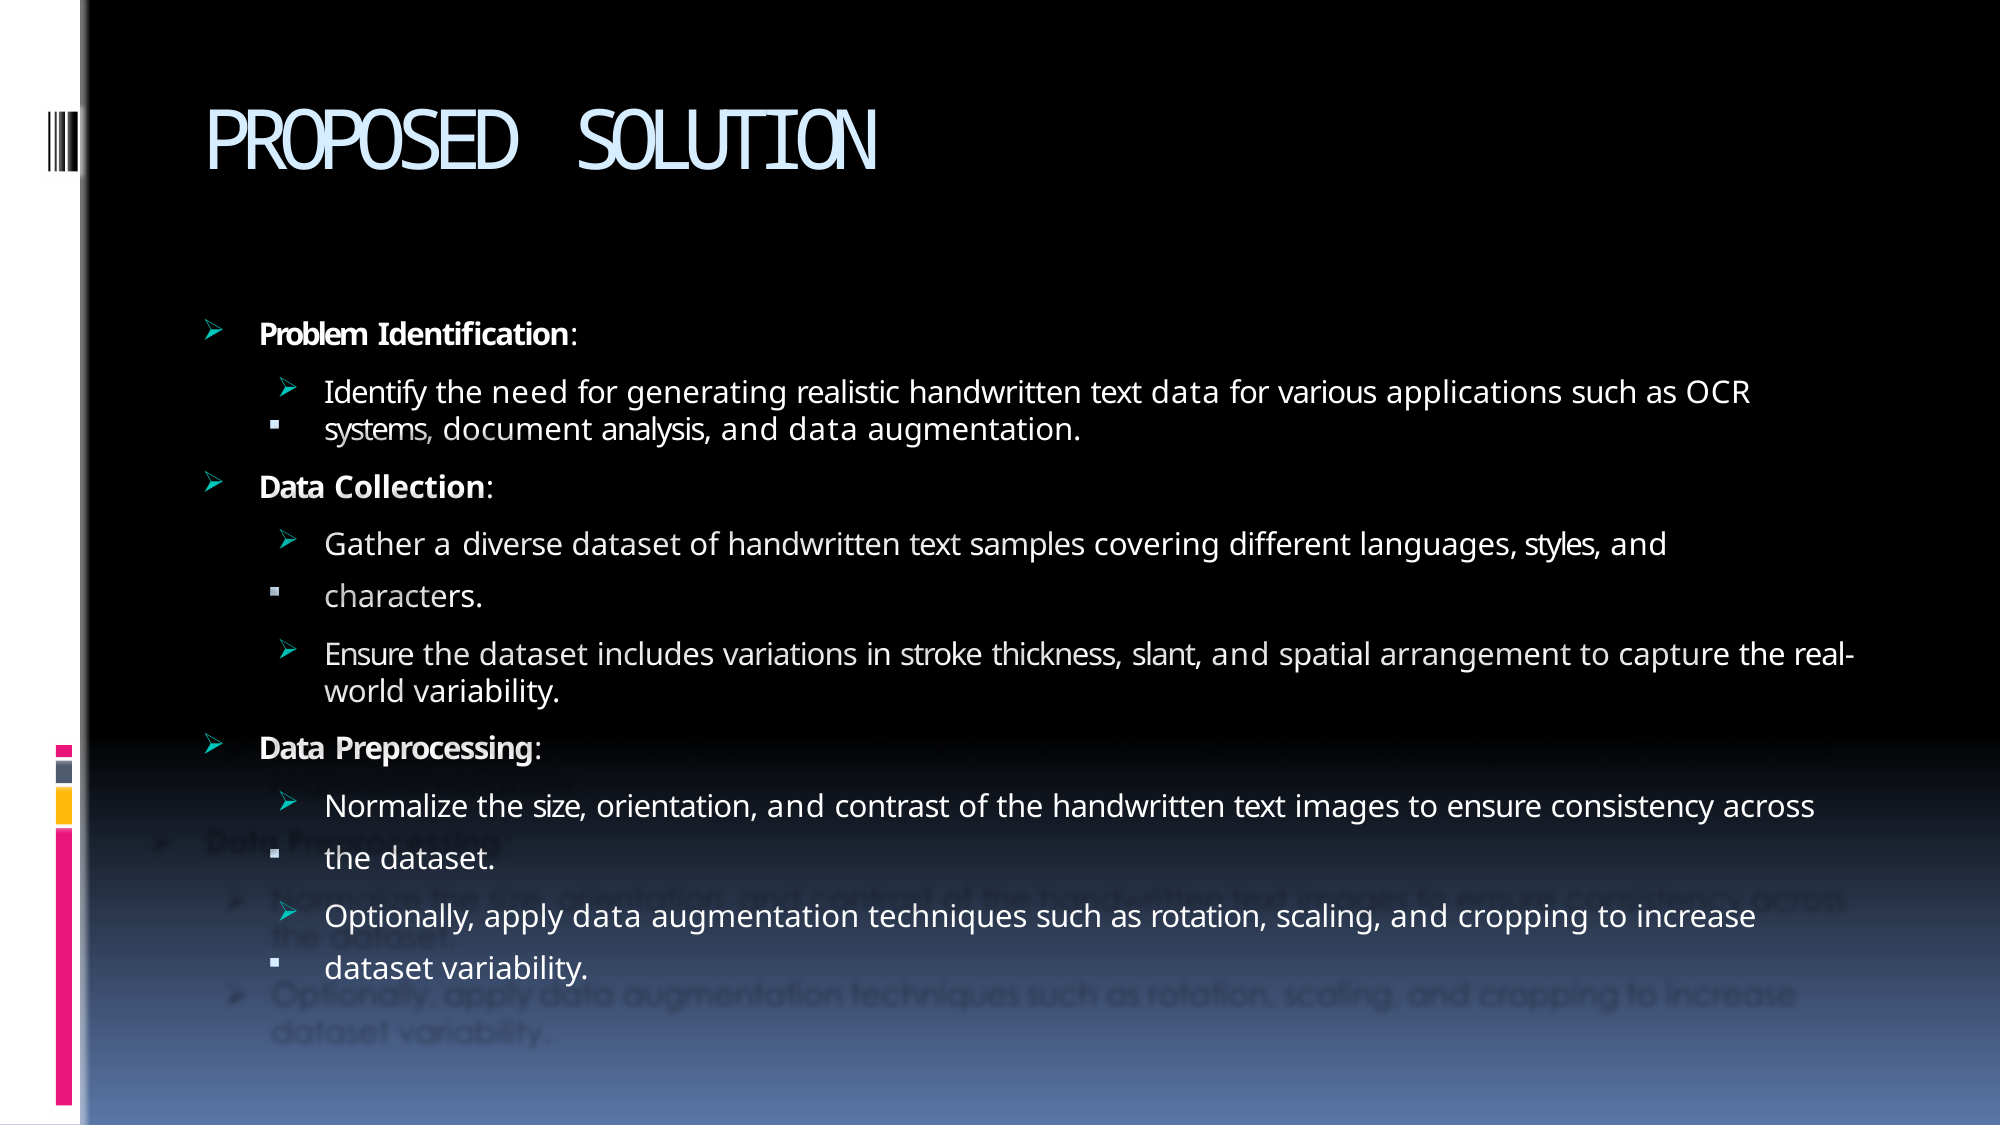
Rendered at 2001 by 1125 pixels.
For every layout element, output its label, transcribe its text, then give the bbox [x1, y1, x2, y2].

title PROPOSED SOLUTION [200, 83, 1900, 275]
list Problem Identification: Identify the need for generating realistic handwritten text data for various applications such as OCR systems, document analysis, and data augmentation. Data Collection: Gather a diverse dataset of handwritten text samples covering different languages, styles, and characters. Ensure the dataset includes variations in stroke thickness, slant, and spatial arrangement to capture the real-world variability. Data Preprocessing: Normalize the size, orientation, and contrast of the handwritten text images to ensure consistency across the dataset. Optionally, apply data augmentation techniques such as rotation, scaling, and cropping to increase dataset variability. [200, 292, 1900, 986]
picture [88, 90, 1051, 284]
picture [122, 402, 1884, 1078]
